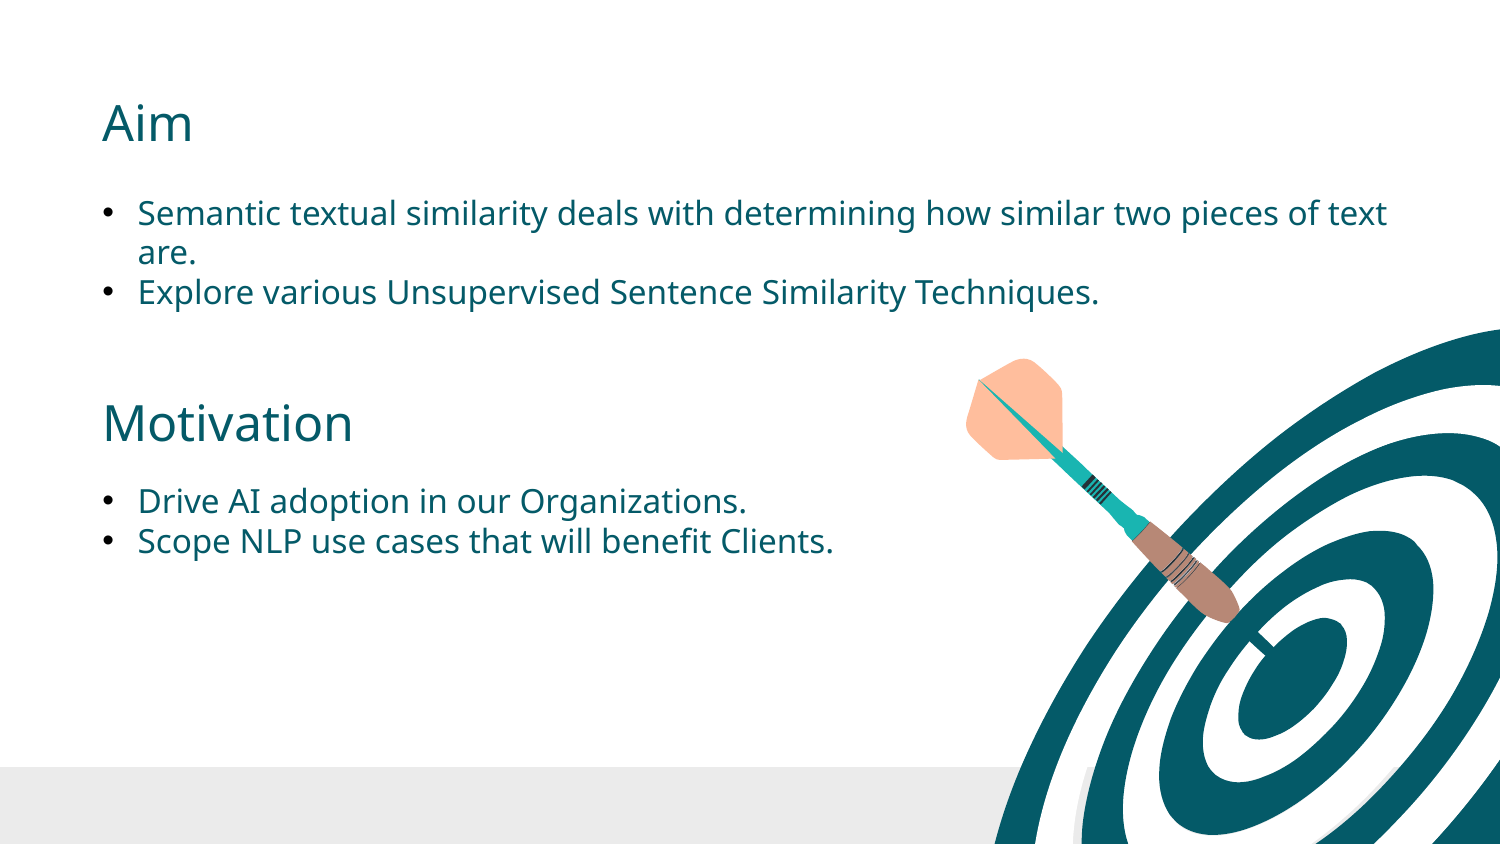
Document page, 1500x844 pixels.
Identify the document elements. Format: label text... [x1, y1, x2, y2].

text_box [962, 327, 1500, 844]
text_box Aim [87, 84, 1350, 160]
title [62, 334, 957, 472]
text_box Semantic textual similarity deals with determining how similar two pieces of text are. Explore various Unsupervised Sentence Similarity Techniques. [87, 184, 1413, 319]
text_box Motivation [87, 383, 957, 459]
text_box Drive AI adoption in our Organizations. Scope NLP use cases that will benefit Clients. [87, 472, 957, 608]
